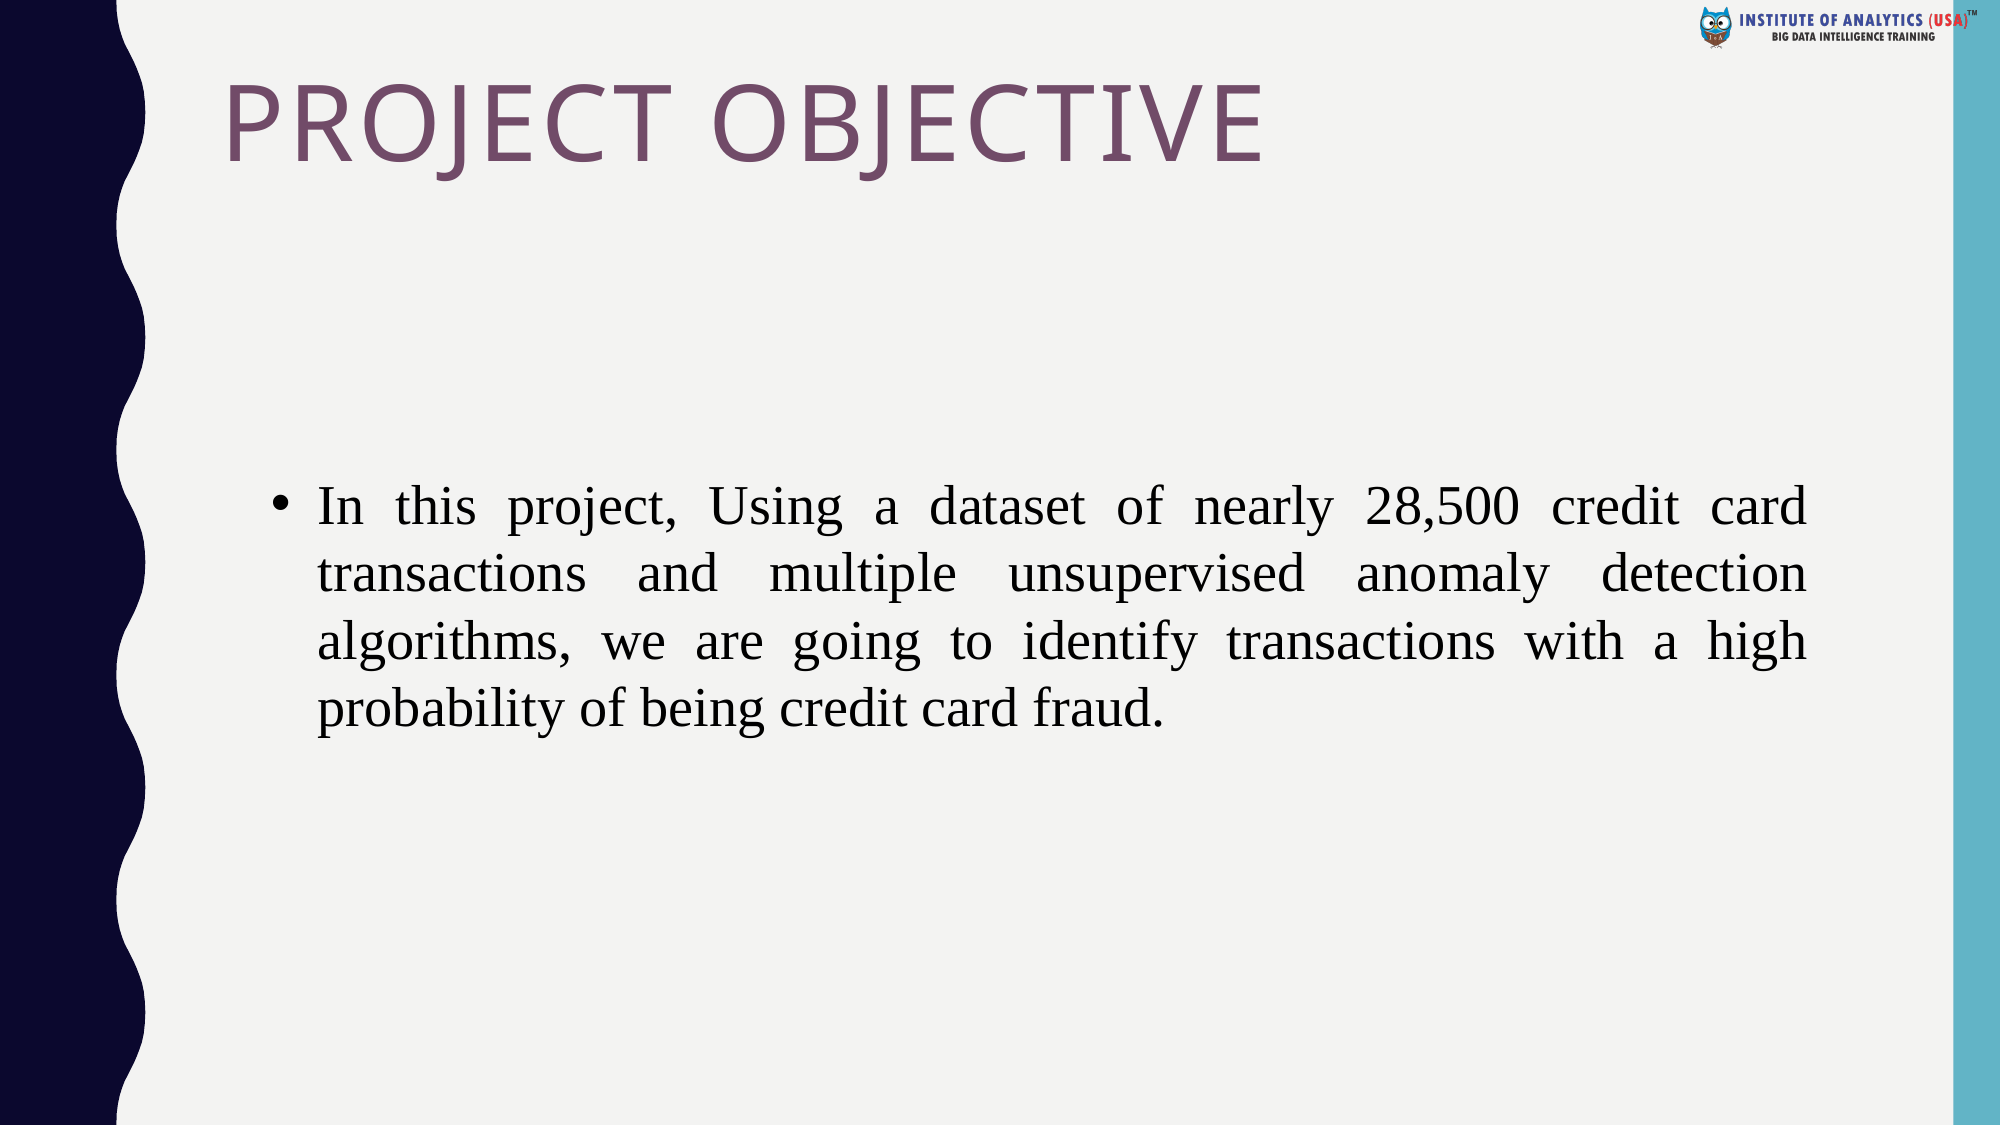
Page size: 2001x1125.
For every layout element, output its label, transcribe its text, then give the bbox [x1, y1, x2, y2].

text_box In this project, Using a dataset of nearly 28,500 credit card transactions and multiple unsupervised anomaly detection algorithms, we are going to identify transactions with a high probability of being credit card fraud. [256, 460, 1825, 746]
title Project objective [205, 62, 1875, 308]
picture [1699, 3, 1977, 51]
